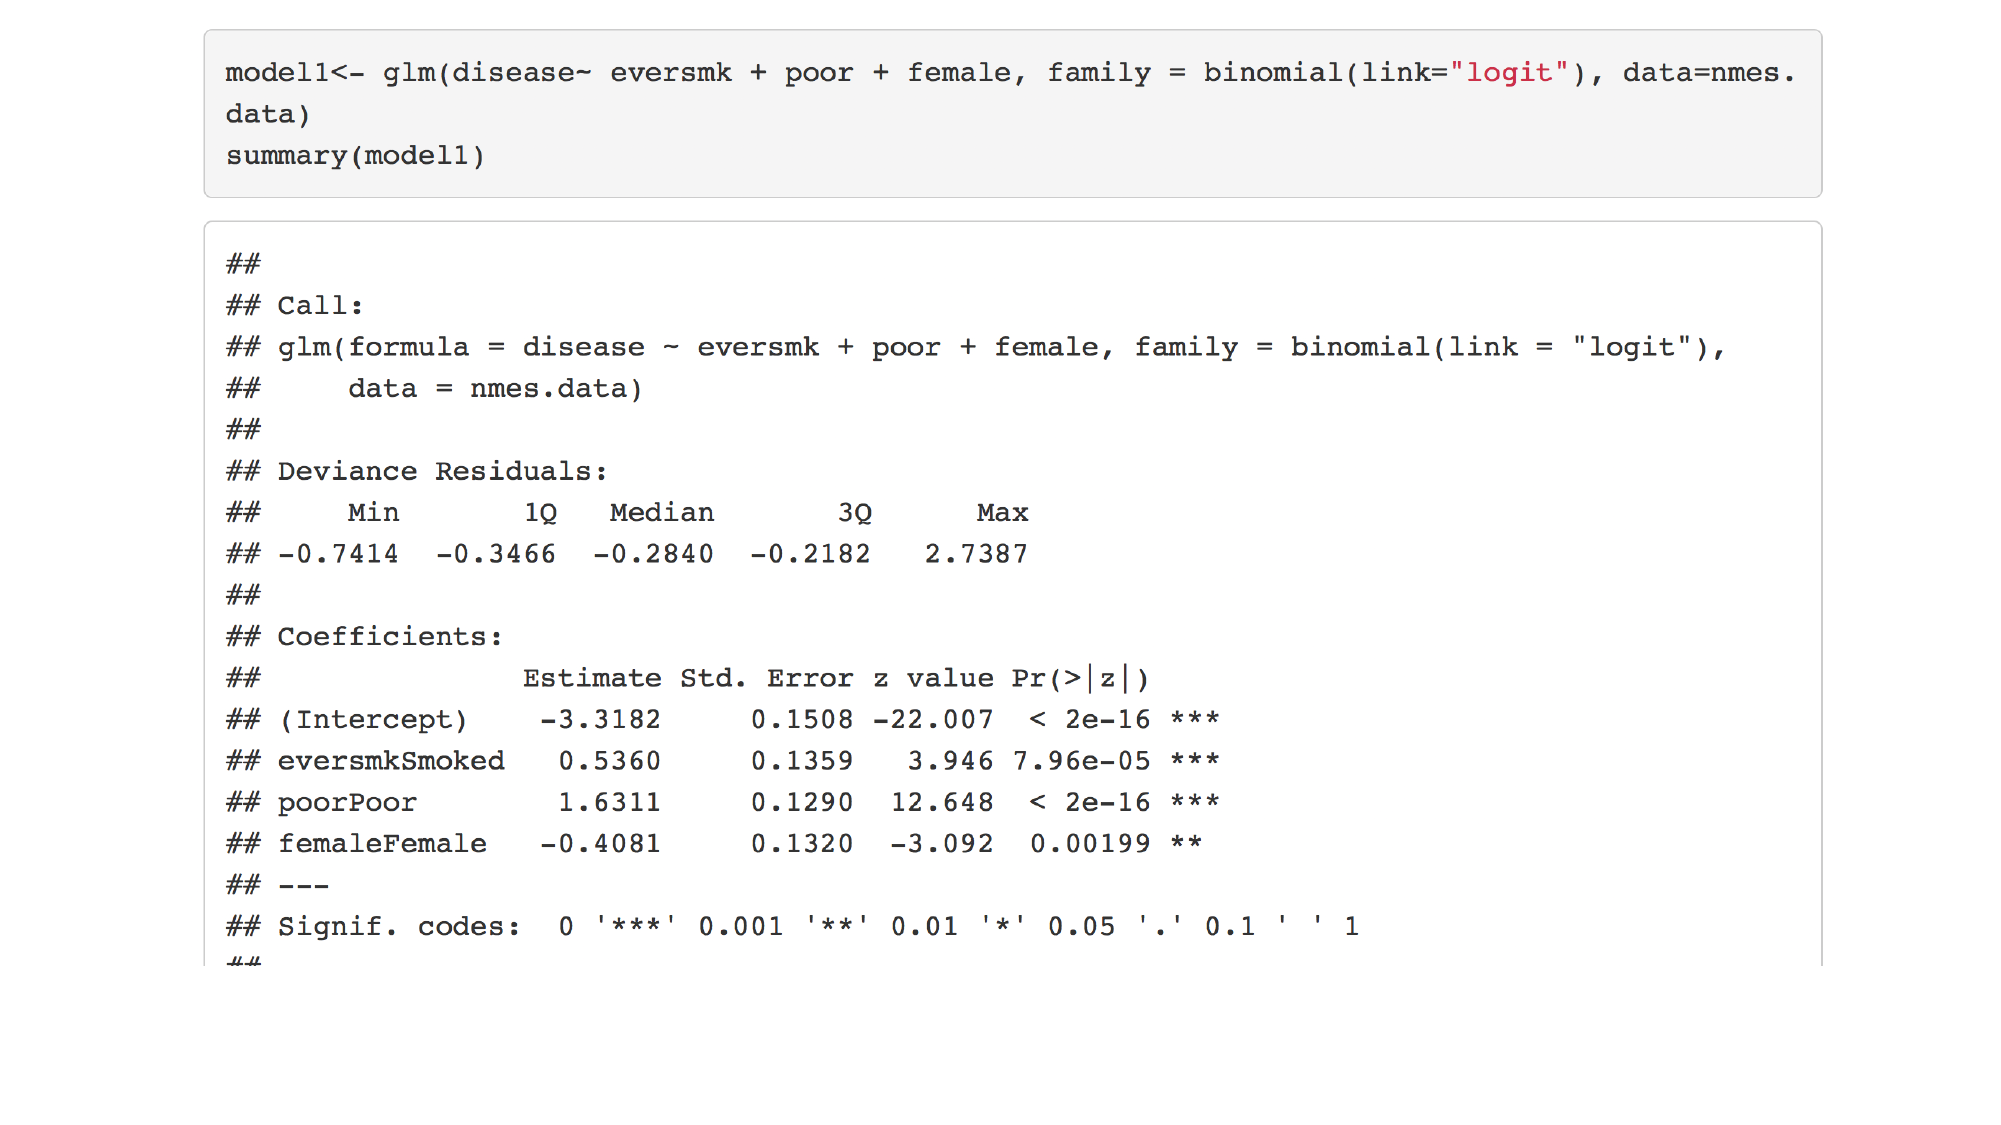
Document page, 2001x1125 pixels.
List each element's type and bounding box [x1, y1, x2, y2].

picture [186, 14, 1837, 966]
